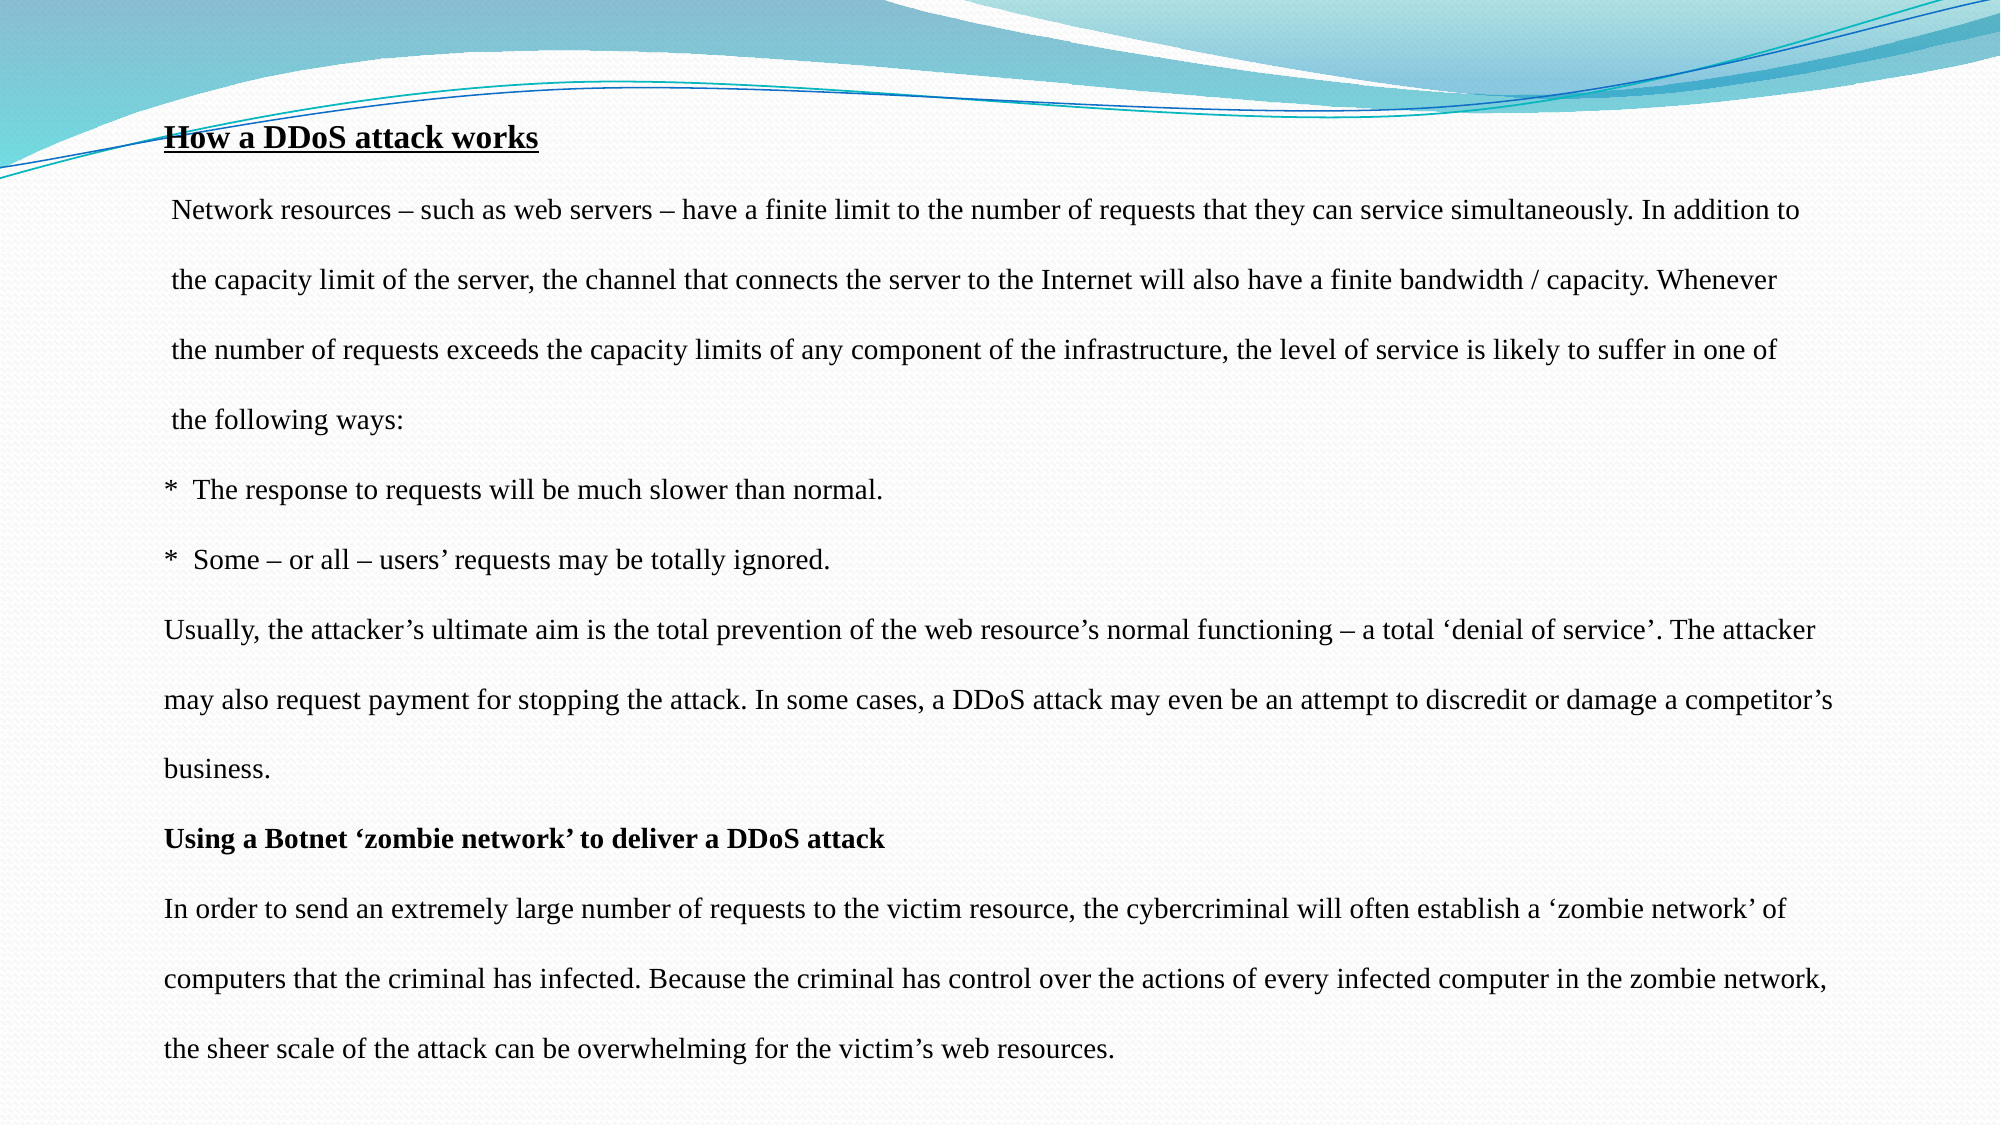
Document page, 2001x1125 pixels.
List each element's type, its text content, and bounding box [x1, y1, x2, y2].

text_box How a DDoS attack works Network resources – such as web servers – have a finite limit to the number of requests that they can service simultaneously. In addition to the capacity limit of the server, the channel that connects the server to the Internet will also have a finite bandwidth / capacity. Whenever the number of requests exceeds the capacity limits of any component of the infrastructure, the level of service is likely to suffer in one of the following ways: * The response to requests will be much slower than normal. * Some – or all – users’ requests may be totally ignored. Usually, the attacker’s ultimate aim is the total prevention of the web resource’s normal functioning – a total ‘denial of service’. The attacker may also request payment for stopping the attack. In some cases, a DDoS attack may even be an attempt to discredit or damage a competitor’s business. Using a Botnet ‘zombie network’ to deliver a DDoS attack In order to send an extremely large number of requests to the victim resource, the cybercriminal will often establish a ‘zombie network’ of computers that the criminal has infected. Because the criminal has control over the actions of every infected computer in the zombie network, the sheer scale of the attack can be overwhelming for the victim’s web resources. [149, 108, 1851, 1072]
